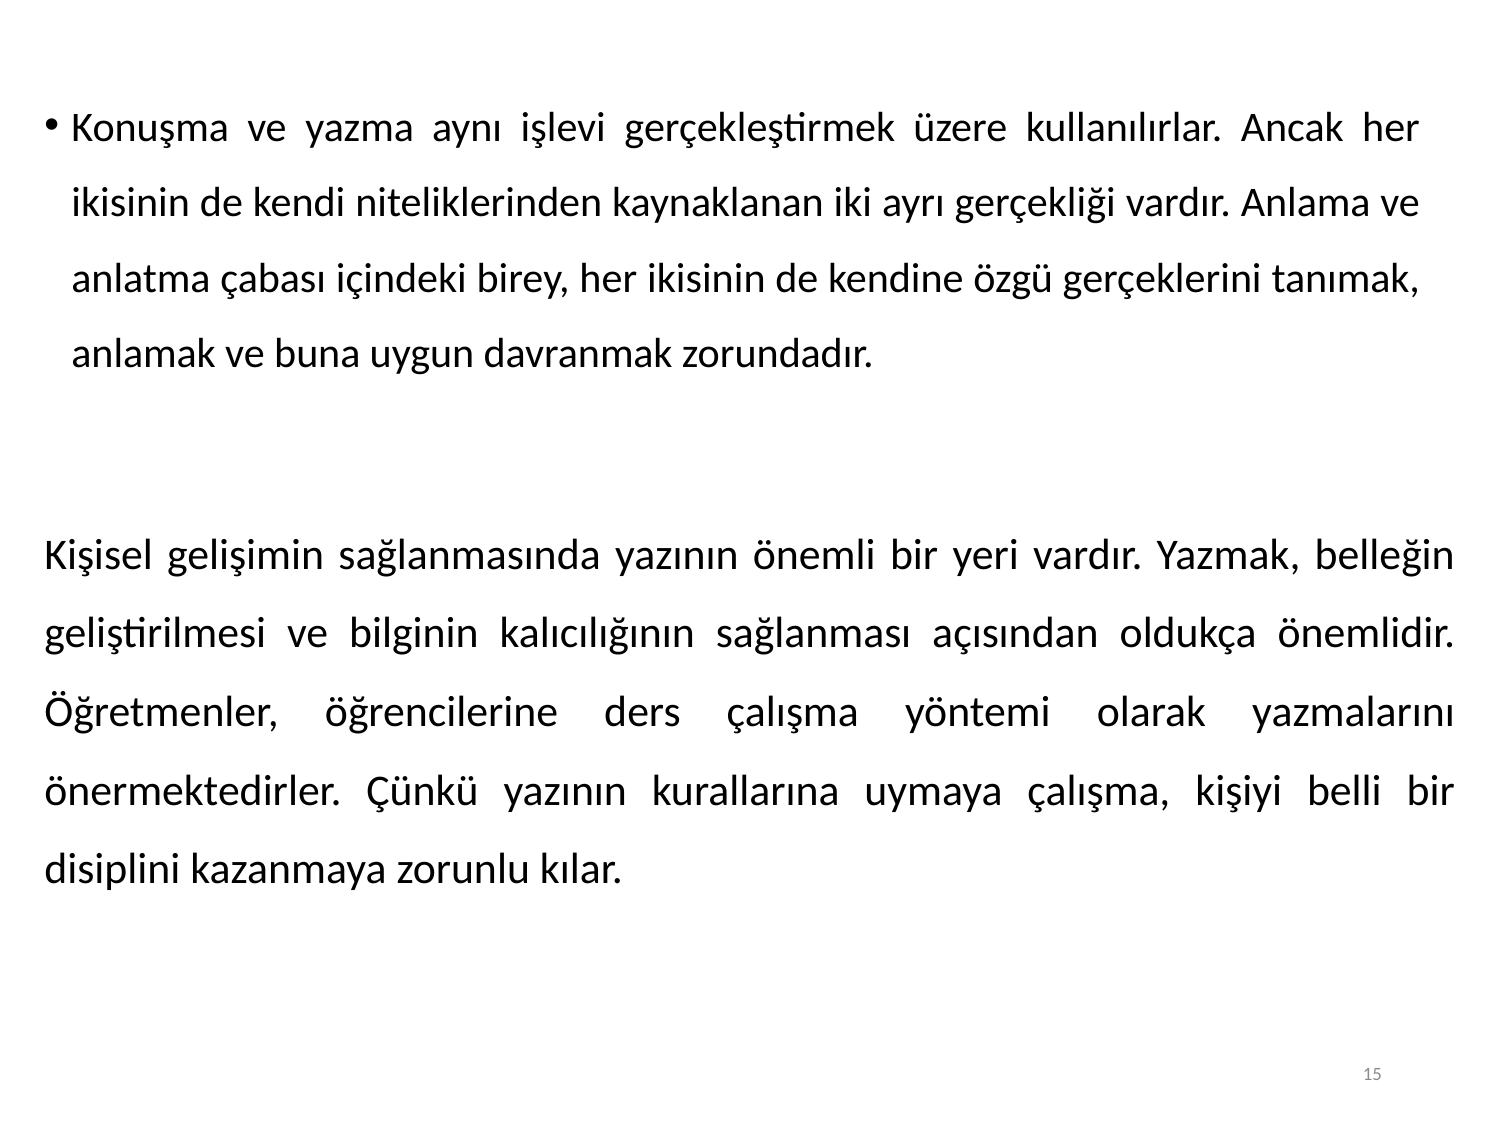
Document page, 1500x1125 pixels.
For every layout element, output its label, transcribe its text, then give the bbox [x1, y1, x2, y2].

slide_number 15 [1059, 1042, 1397, 1103]
list Konuşma ve yazma aynı işlevi gerçekleştirmek üzere kullanılırlar. Ancak her ikisinin de kendi niteliklerinden kaynaklanan iki ayrı gerçekliği vardır. Anlama ve anlatma çabası içindeki birey, her ikisinin de kendine özgü gerçeklerini tanımak, anlamak ve buna uygun davranmak zorundadır. [29, 66, 1436, 386]
text_box Kişisel gelişimin sağlanmasında yazının önemli bir yeri vardır. Yazmak, belleğin geliştirilmesi ve bilginin kalıcılığının sağlanması açısından oldukça önemlidir. Öğretmenler, öğrencilerine ders çalışma yöntemi olarak yazmalarını önermektedirler. Çünkü yazının kurallarına uymaya çalışma, kişiyi belli bir disiplini kazanmaya zorunlu kılar. [29, 491, 1471, 906]
